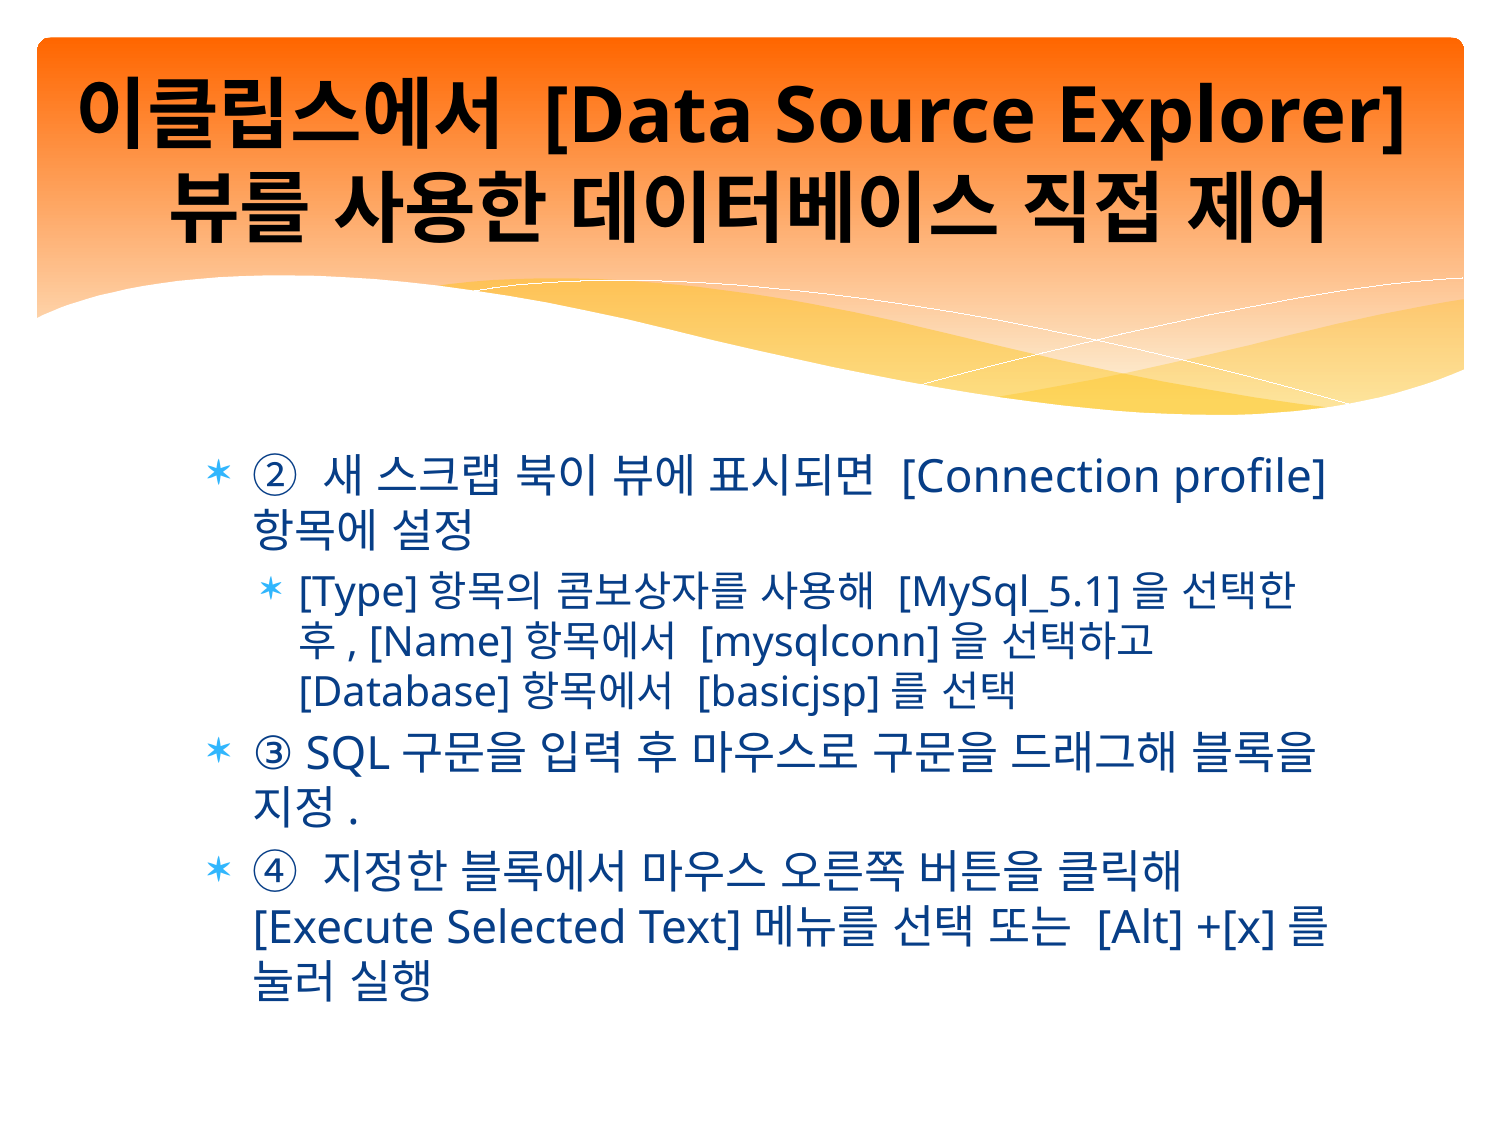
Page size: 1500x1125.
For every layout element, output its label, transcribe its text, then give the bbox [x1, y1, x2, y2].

list ② 새 스크랩 북이 뷰에 표시되면 [Connection profile]항목에 설정 [Type]항목의 콤보상자를 사용해 [MySql_5.1]을 선택한 후, [Name]항목에서 [mysqlconn]을 선택하고 [Database]항목에서 [basicjsp]를 선택 ③ SQL구문을 입력 후 마우스로 구문을 드래그해 블록을 지정. ④ 지정한 블록에서 마우스 오른쪽 버튼을 클릭해 [Execute Selected Text]메뉴를 선택 또는 [Alt] +[x]를 눌러 실행 [143, 438, 1359, 1030]
title 이클립스에서 [Data Source Explorer]뷰를 사용한 데이터베이스 직접 제어 [55, 55, 1444, 261]
